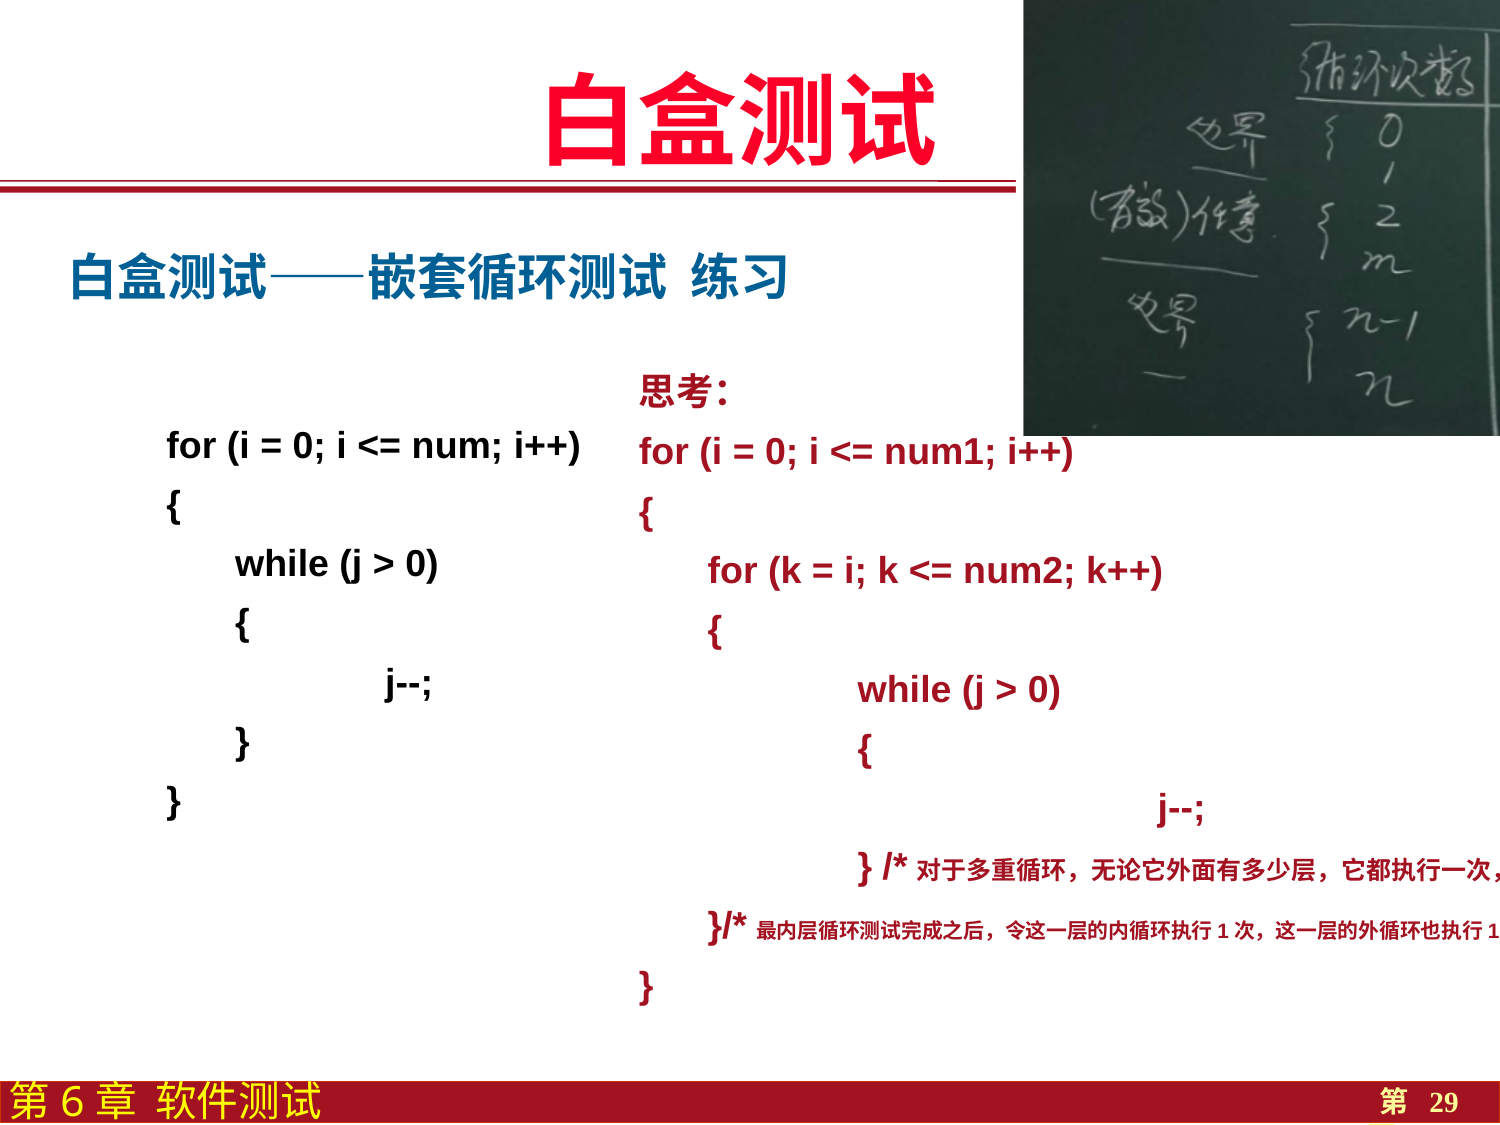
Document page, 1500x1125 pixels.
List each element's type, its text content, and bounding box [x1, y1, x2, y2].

text_box 白盒测试——嵌套循环测试 练习 [53, 231, 928, 313]
text_box 思考： for (i = 0; i <= num1; i++) { for (k = i; k <= num2; k++) { while (j > 0) { j--; } /*对于多重循环，无论它外面有多少层，它都执行一次，然后测试这个内循环*/ }/*最内层循环测试完成之后，令这一层的内循环执行1次，这一层的外循环也执行1次，来专门测试这一层的循环*/ } [572, 373, 1500, 1007]
text_box for (i = 0; i <= num; i++) { while (j > 0) { j--; } } [100, 425, 572, 822]
picture [1015, 0, 1500, 436]
text_box 白盒测试 [387, 50, 1010, 185]
